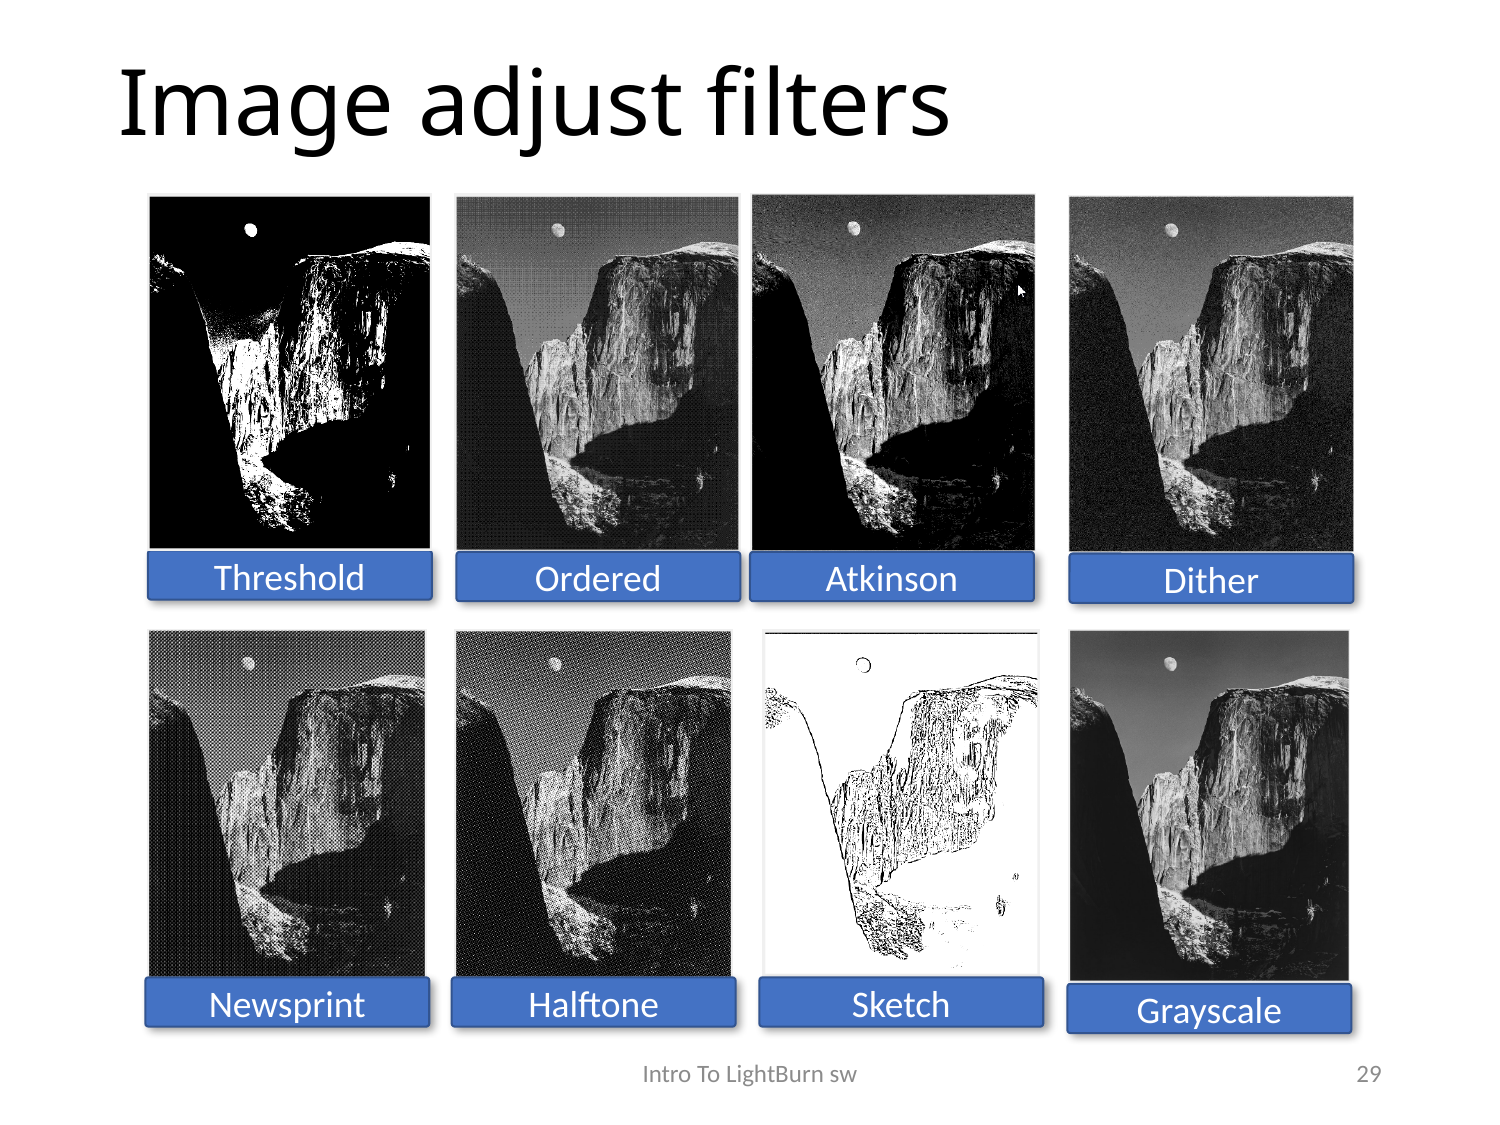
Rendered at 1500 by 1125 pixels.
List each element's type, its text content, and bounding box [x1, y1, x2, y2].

picture [454, 193, 741, 551]
picture [147, 193, 432, 551]
picture [147, 629, 427, 978]
slide_number 29 [1059, 1042, 1397, 1103]
text_box Threshold [146, 551, 433, 601]
footer Intro To LightBurn sw [496, 1042, 1004, 1103]
picture [749, 193, 1036, 551]
picture [762, 629, 1040, 978]
text_box Dither [1068, 552, 1355, 604]
text_box Ordered [455, 551, 742, 603]
picture [1068, 629, 1350, 982]
picture [1068, 195, 1354, 552]
text_box Sketch [758, 976, 1045, 1028]
text_box Halftone [450, 976, 737, 1028]
text_box Newsprint [144, 976, 431, 1028]
picture [454, 629, 733, 978]
text_box Grayscale [1066, 982, 1353, 1035]
text_box Atkinson [748, 551, 1035, 603]
title Image adjust filters [103, 59, 1397, 153]
